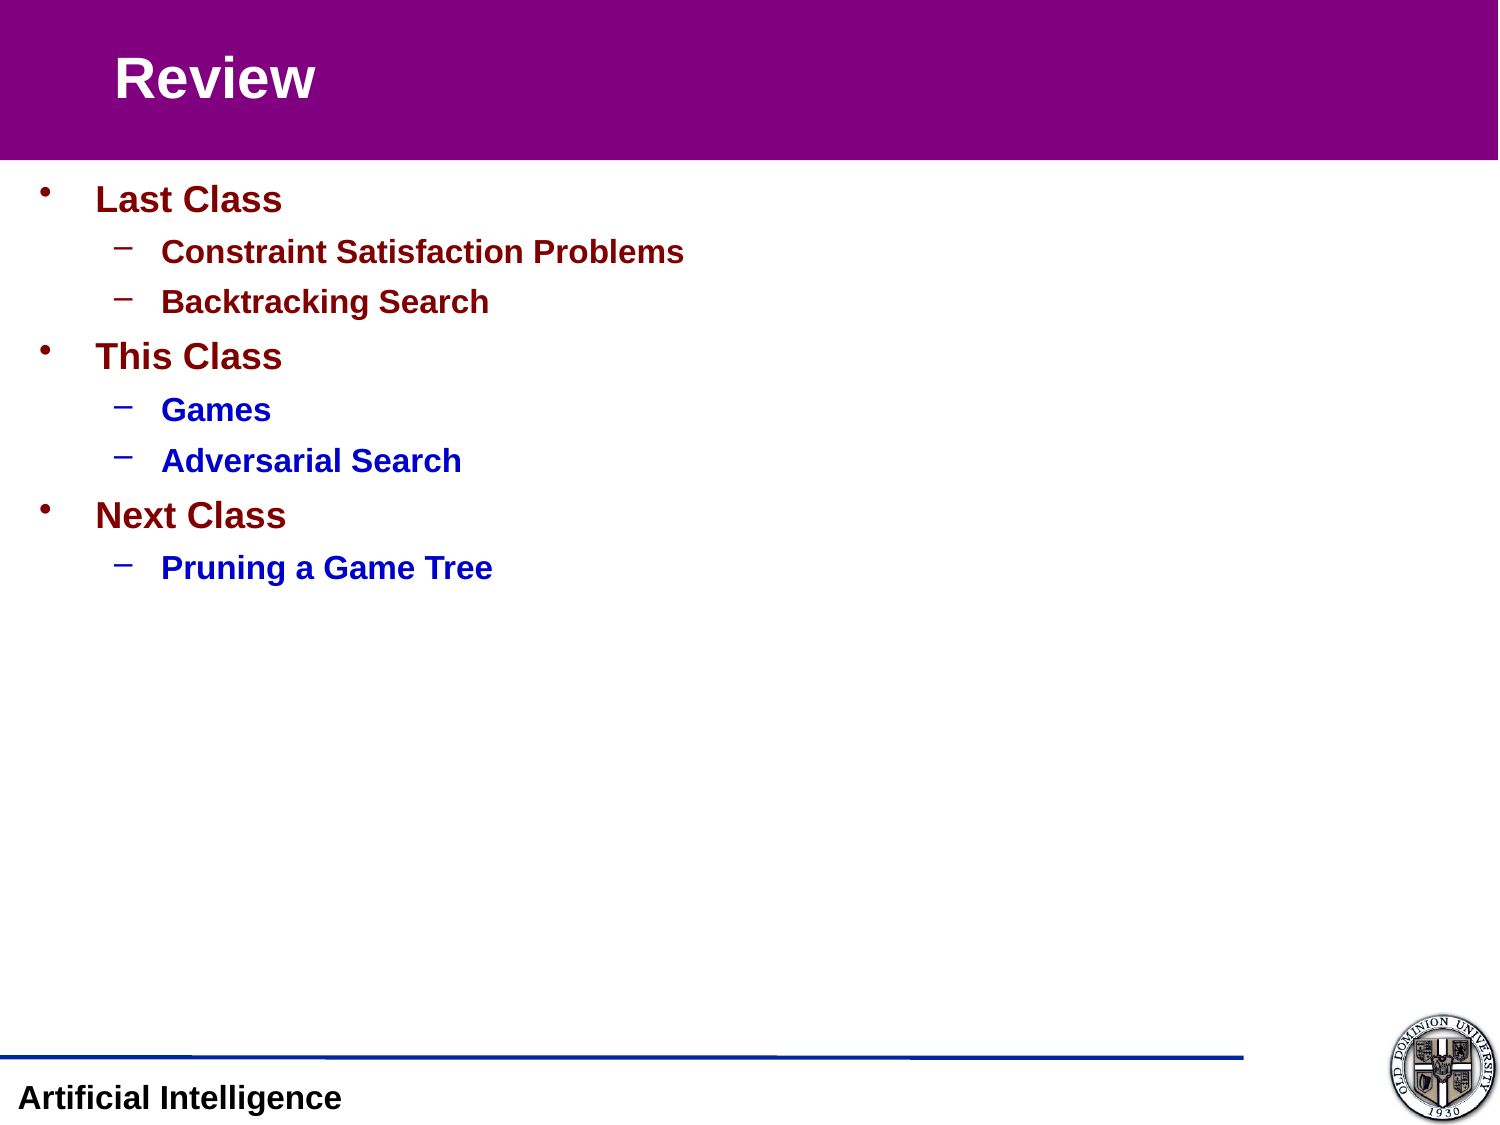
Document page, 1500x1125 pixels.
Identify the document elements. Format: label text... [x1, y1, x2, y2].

picture [1387, 1012, 1500, 1125]
text_box Last Class Constraint Satisfaction Problems Backtracking Search This Class Games Adversarial Search Next Class Pruning a Game Tree [23, 162, 1475, 1050]
text_box Review [99, 12, 1400, 138]
